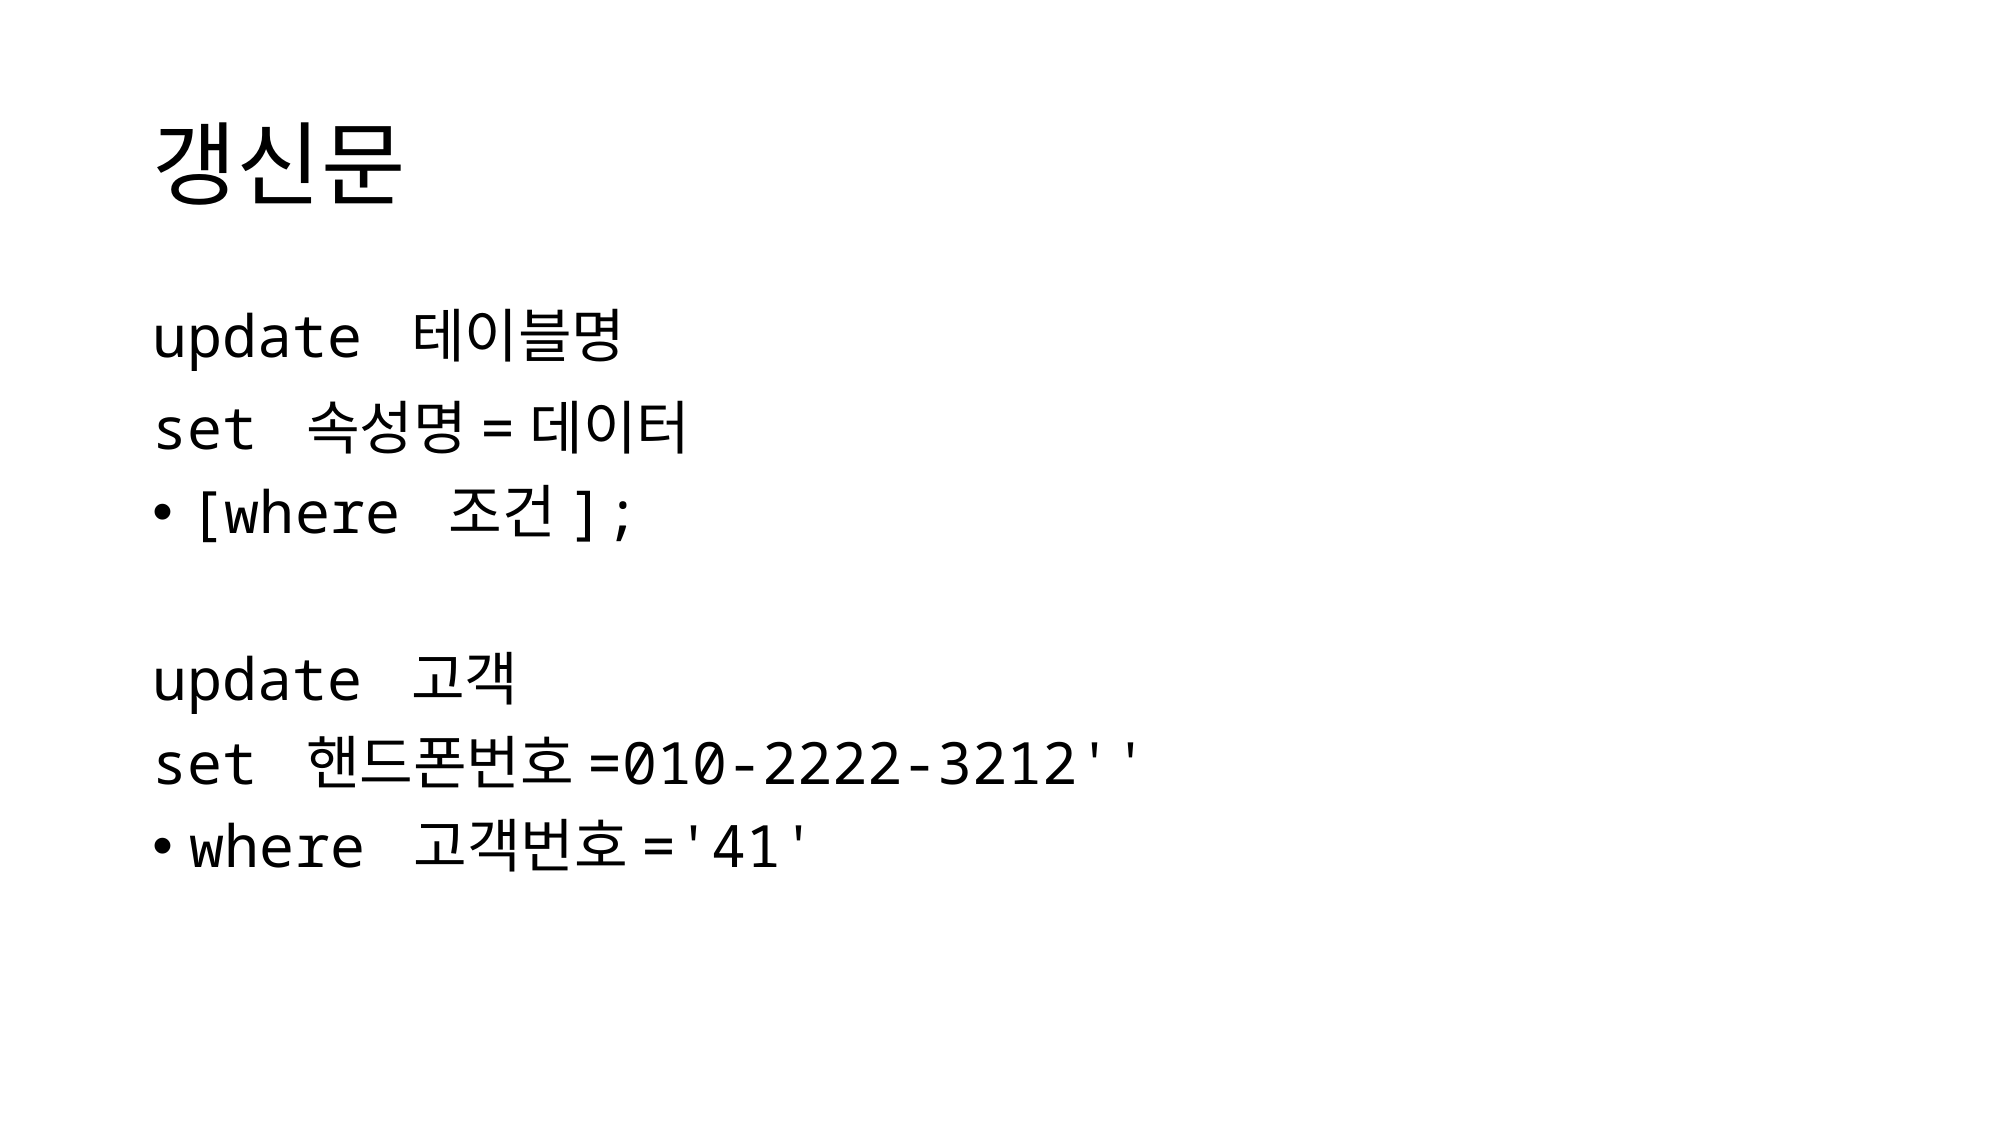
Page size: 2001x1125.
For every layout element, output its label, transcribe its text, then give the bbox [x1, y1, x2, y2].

list update 테이블명 set 속성명=데이터 [where 조건]; update 고객 set 핸드폰번호=010-2222-3212'' where 고객번호='41' [137, 299, 1863, 1014]
title 갱신문 [137, 59, 1863, 278]
